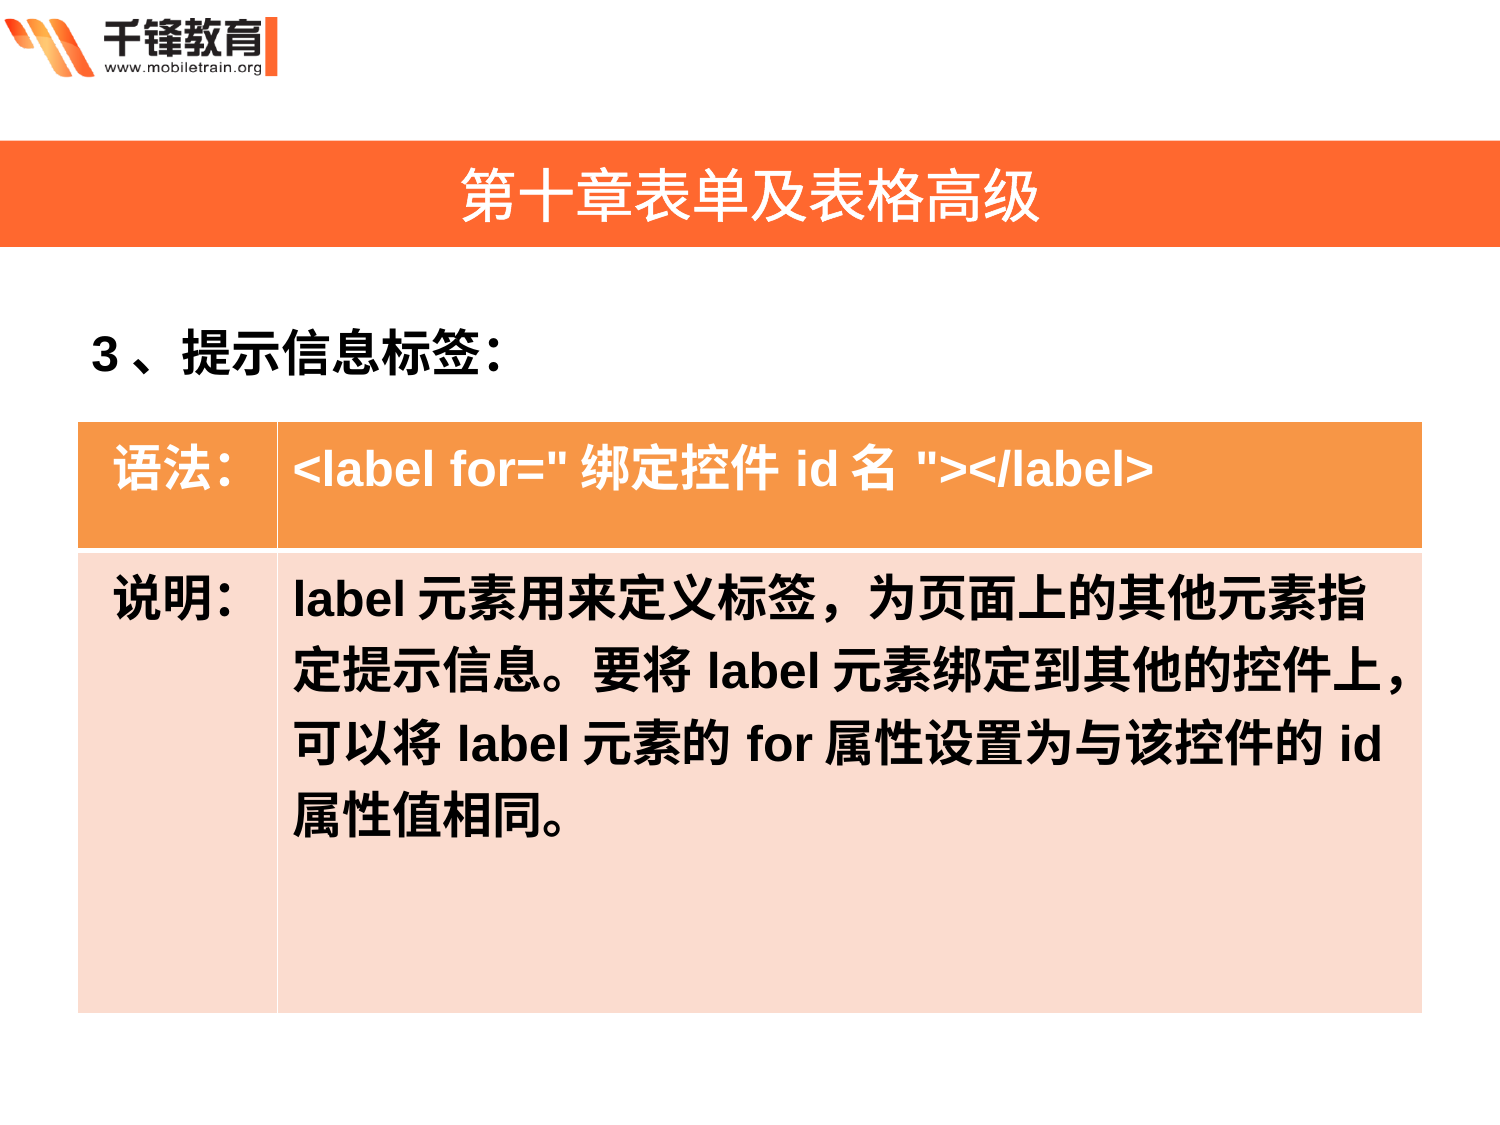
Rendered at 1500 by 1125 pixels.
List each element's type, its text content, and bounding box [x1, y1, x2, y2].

table_header 语法： [78, 422, 277, 548]
text_box 第十章表单及表格高级 [0, 140, 1500, 247]
picture [3, 18, 261, 79]
table_cell label元素用来定义标签，为页面上的其他元素指定提示信息。要将label元素绑定到其他的控件上，可以将label元素的for属性设置为与该控件的id属性值相同。 [278, 553, 1422, 1013]
table_cell 说明： [78, 553, 277, 1013]
text_box 3、提示信息标签： [76, 314, 1427, 1024]
table_header <label for="绑定控件id名"></label> [278, 422, 1422, 548]
